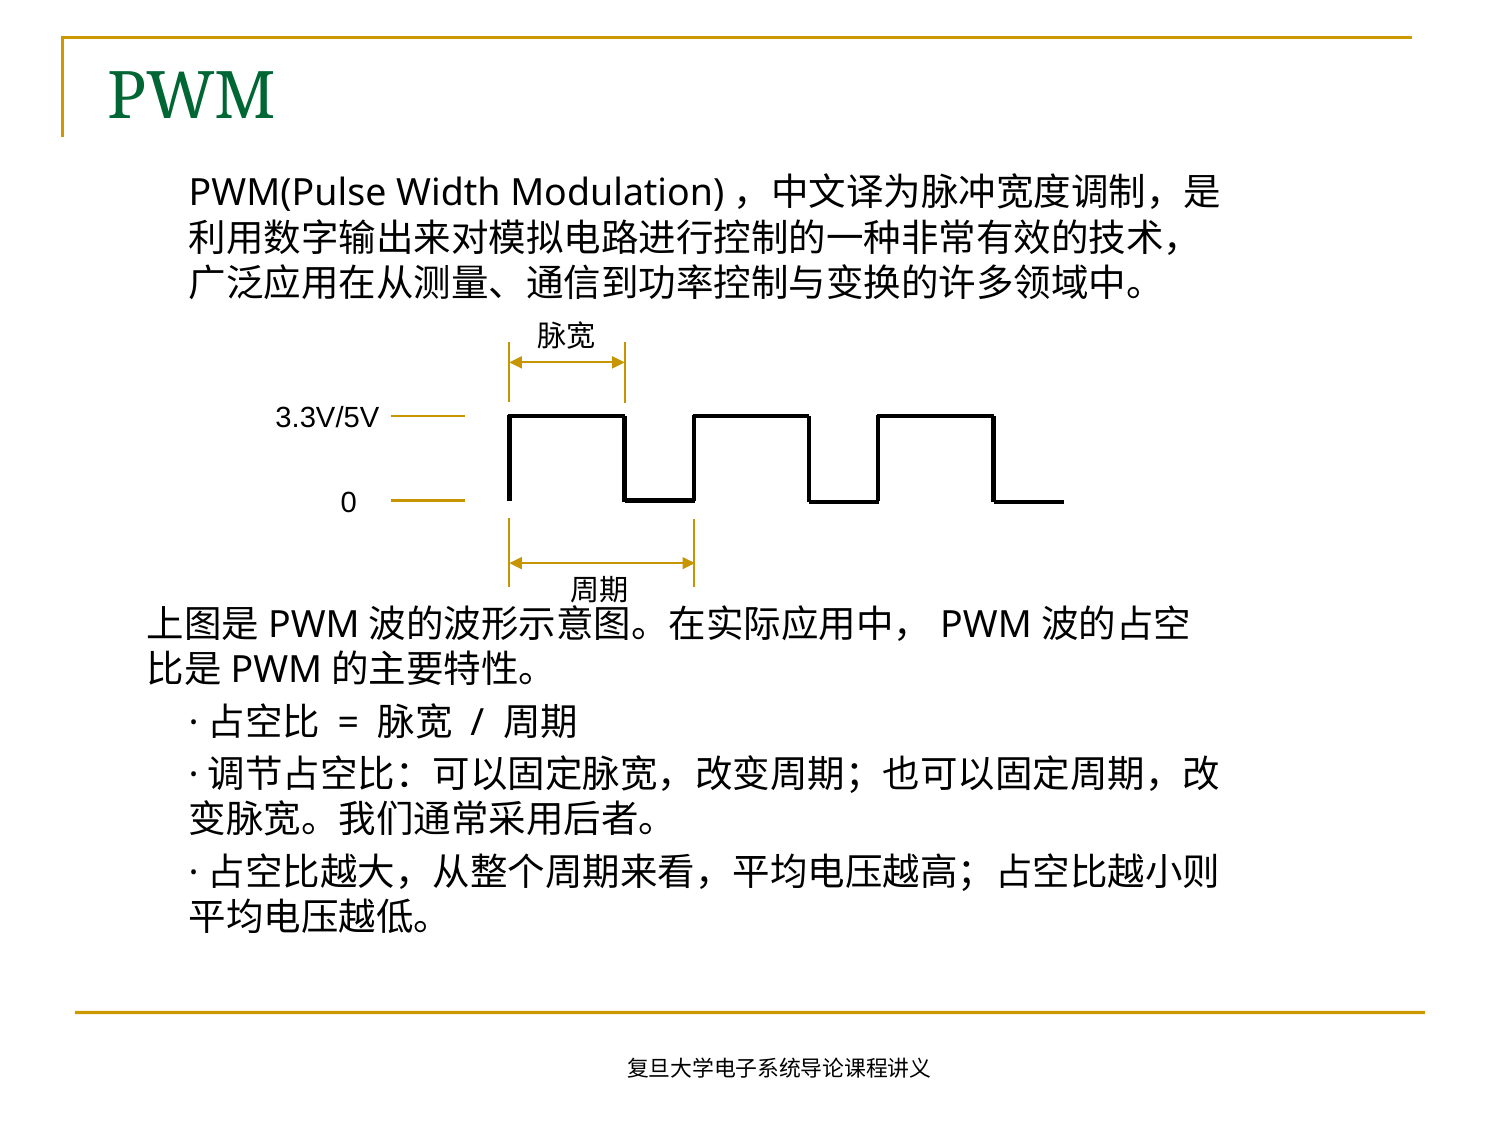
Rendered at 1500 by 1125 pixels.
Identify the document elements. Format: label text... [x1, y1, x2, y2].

title PWM [75, 45, 1425, 185]
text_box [260, 309, 1065, 614]
list PWM(Pulse Width Modulation)，中文译为脉冲宽度调制，是利用数字输出来对模拟电路进行控制的一种非常有效的技术，广泛应用在从测量、通信到功率控制与变换的许多领域中。 上图是PWM波的波形示意图。在实际应用中，PWM波的占空比是PWM的主要特性。 ·占空比 = 脉宽 / 周期 ·调节占空比：可以固定脉宽，改变周期；也可以固定周期，改变脉宽。我们通常采用后者。 ·占空比越大，从整个周期来看，平均电压越高；占空比越小则平均电压越低。 [131, 154, 1240, 871]
